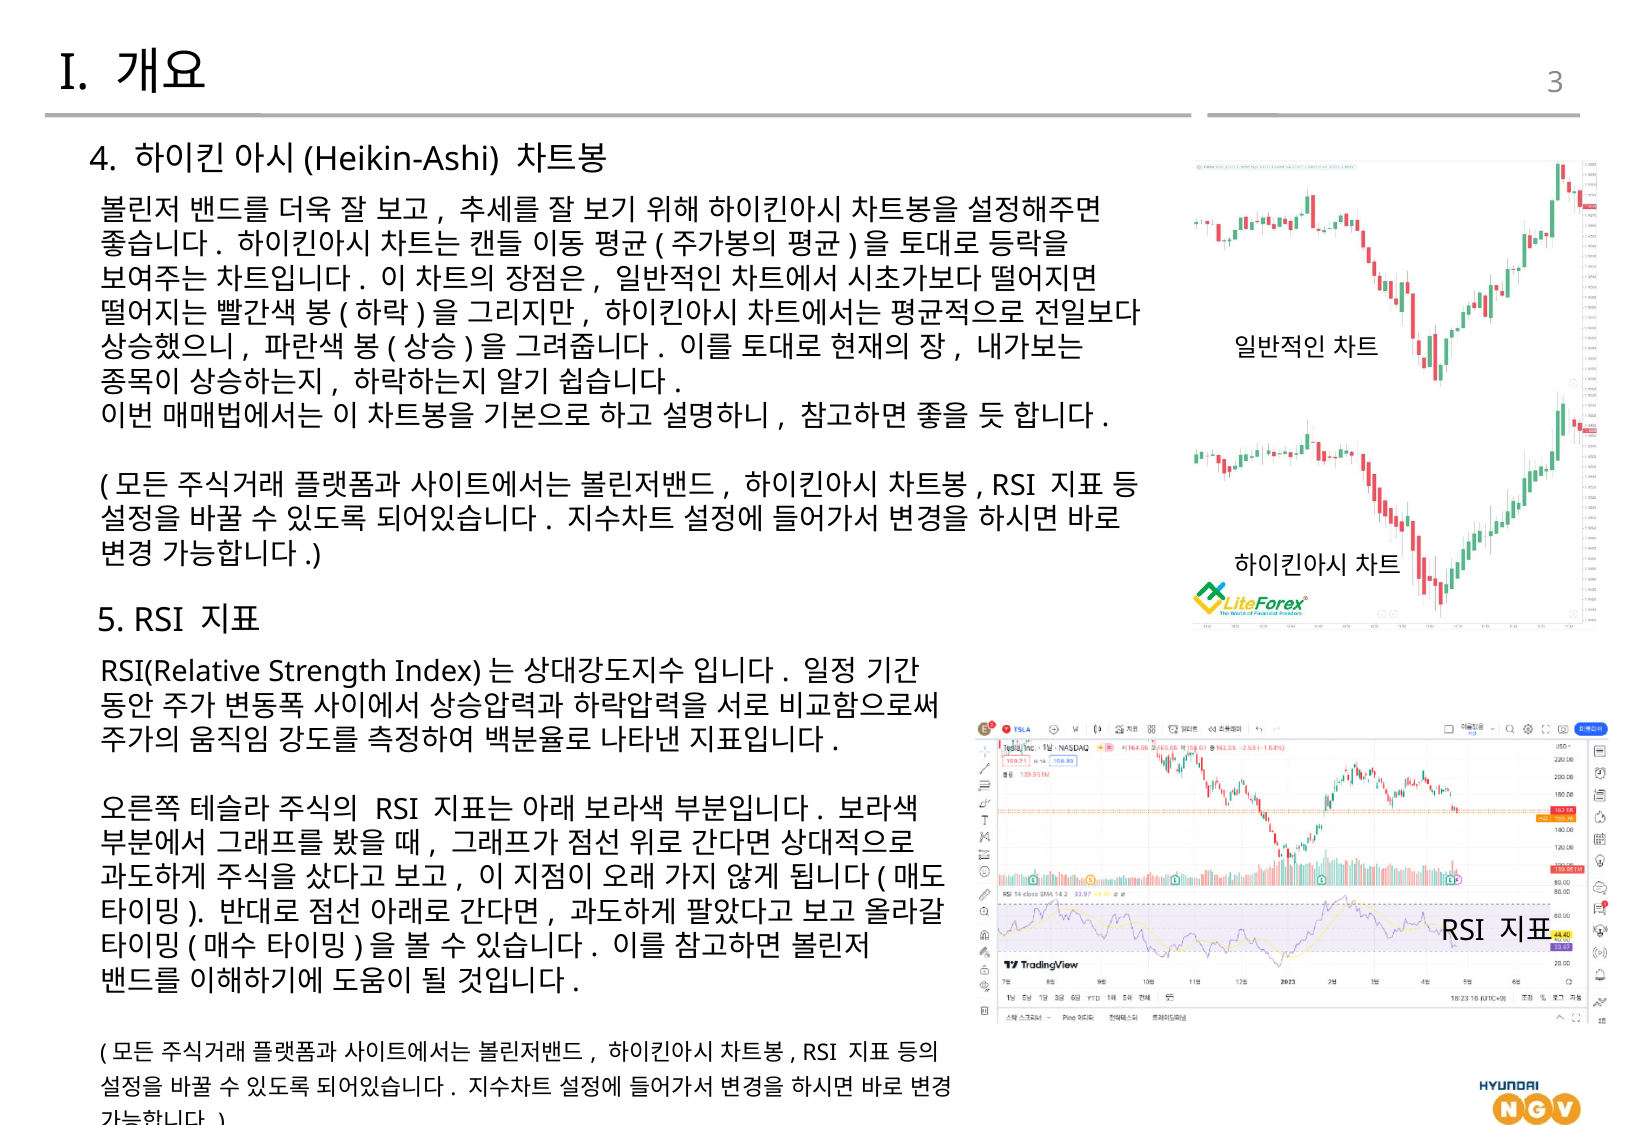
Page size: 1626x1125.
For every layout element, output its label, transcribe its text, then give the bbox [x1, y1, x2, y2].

text_box 5. RSI 지표 [83, 596, 276, 645]
text_box 4. 하이킨 아시(Heikin-Ashi) 차트봉 [75, 135, 622, 184]
text_box RSI(Relative Strength Index)는 상대강도지수 입니다. 일정 기간 동안 주가 변동폭 사이에서 상승압력과 하락압력을 서로 비교함으로써 주가의 움직임 강도를 측정하여 백분율로 나타낸 지표입니다. 오른쪽 테슬라 주식의 RSI 지표는 아래 보라색 부분입니다. 보라색 부분에서 그래프를 봤을 때, 그래프가 점선 위로 간다면 상대적으로 과도하게 주식을 샀다고 보고, 이 지점이 오래 가지 않게 됩니다(매도 타이밍). 반대로 점선 아래로 간다면, 과도하게 팔았다고 보고 올라갈 타이밍(매수 타이밍)을 볼 수 있습니다. 이를 참고하면 볼린저 밴드를 이해하기에 도움이 될 것입니다. (모든 주식거래 플랫폼과 사이트에서는 볼린저밴드, 하이킨아시 차트봉, RSI 지표 등의 설정을 바꿀 수 있도록 되어있습니다. 지수차트 설정에 들어가서 변경을 하시면 바로 변경 가능합니다.) [86, 646, 975, 1125]
picture [1478, 1080, 1582, 1125]
picture [1187, 160, 1597, 630]
text_box 볼린저 밴드를 더욱 잘 보고, 추세를 잘 보기 위해 하이킨아시 차트봉을 설정해주면 좋습니다. 하이킨아시 차트는 캔들 이동 평균(주가봉의 평균)을 토대로 등락을 보여주는 차트입니다. 이 차트의 장점은, 일반적인 차트에서 시초가보다 떨어지면 떨어지는 빨간색 봉(하락)을 그리지만, 하이킨아시 차트에서는 평균적으로 전일보다 상승했으니, 파란색 봉(상승)을 그려줍니다. 이를 토대로 현재의 장, 내가보는 종목이 상승하는지, 하락하는지 알기 쉽습니다. 이번 매매법에서는 이 차트봉을 기본으로 하고 설명하니, 참고하면 좋을 듯 합니다. (모든 주식거래 플랫폼과 사이트에서는 볼린저밴드, 하이킨아시 차트봉, RSI 지표 등 설정을 바꿀 수 있도록 되어있습니다. 지수차트 설정에 들어가서 변경을 하시면 바로 변경 가능합니다.) [86, 184, 1173, 577]
picture [974, 720, 1609, 1030]
slide_number 3 [1497, 53, 1579, 114]
title I. 개요 [44, 31, 1173, 116]
